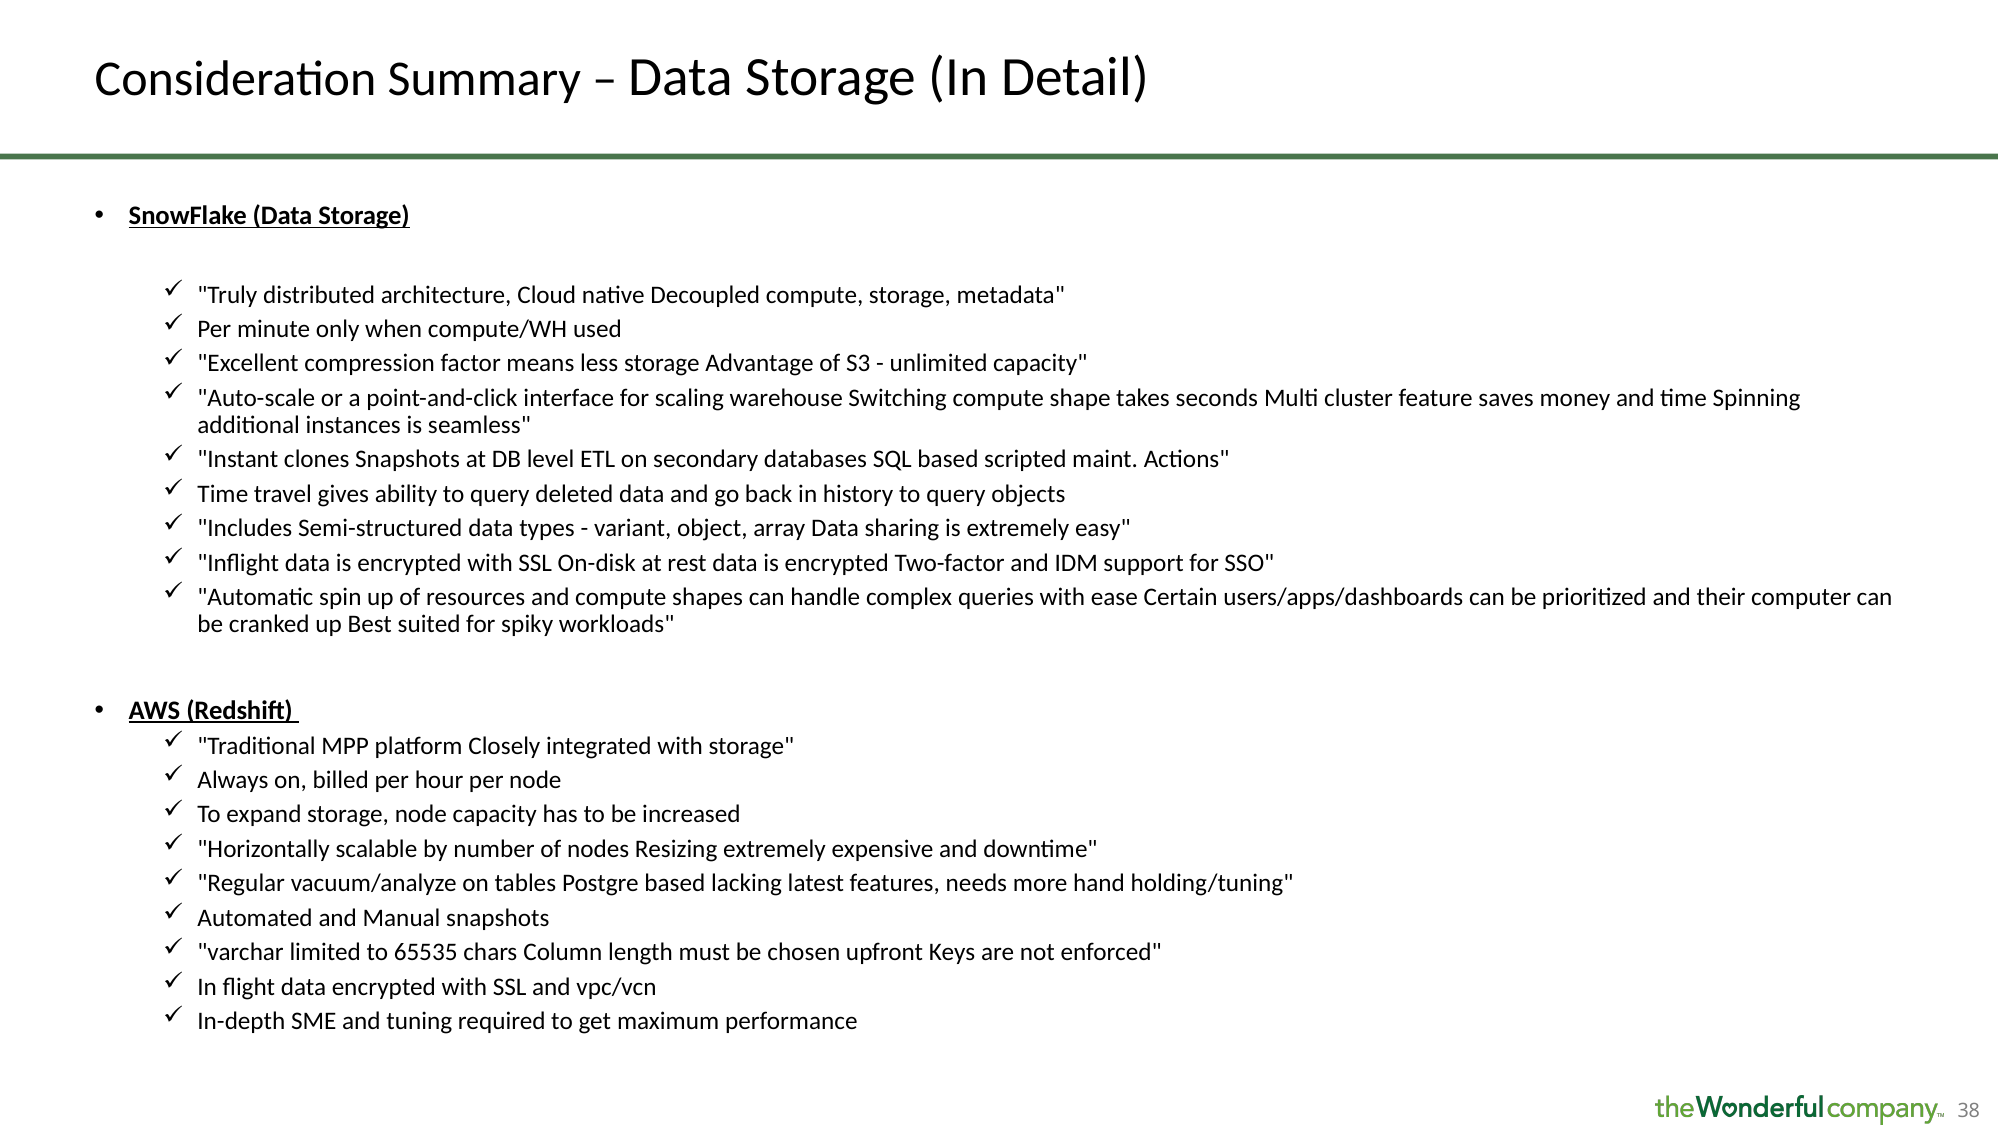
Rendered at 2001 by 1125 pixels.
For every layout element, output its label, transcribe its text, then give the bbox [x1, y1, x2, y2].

title Consideration Summary – Data Storage (In Detail) [79, 13, 1538, 142]
picture [1655, 1095, 1944, 1125]
list SnowFlake (Data Storage) "Truly distributed architecture, Cloud native Decoupled compute, storage, metadata" Per minute only when compute/WH used "Excellent compression factor means less storage Advantage of S3 - unlimited capacity" "Auto-scale or a point-and-click interface for scaling warehouse Switching compute shape takes seconds Multi cluster feature saves money and time Spinning additional instances is seamless" "Instant clones Snapshots at DB level ETL on secondary databases SQL based scripted maint. Actions" Time travel gives ability to query deleted data and go back in history to query objects "Includes Semi-structured data types - variant, object, array Data sharing is extremely easy" "Inflight data is encrypted with SSL On-disk at rest data is encrypted Two-factor and IDM support for SSO" "Automatic spin up of resources and compute shapes can handle complex queries with ease Certain users/apps/dashboards can be prioritized and their computer can be cranked up Best suited for spiky workloads" AWS (Redshift) "Traditional MPP platform Closely integrated with storage" Always on, billed per hour per node To expand storage, node capacity has to be increased "Horizontally scalable by number of nodes Resizing extremely expensive and downtime" "Regular vacuum/analyze on tables Postgre based lacking latest features, needs more hand holding/tuning" Automated and Manual snapshots "varchar limited to 65535 chars Column length must be chosen upfront Keys are not enforced" In flight data encrypted with SSL and vpc/vcn In-depth SME and tuning required to get maximum performance [79, 194, 1920, 1051]
